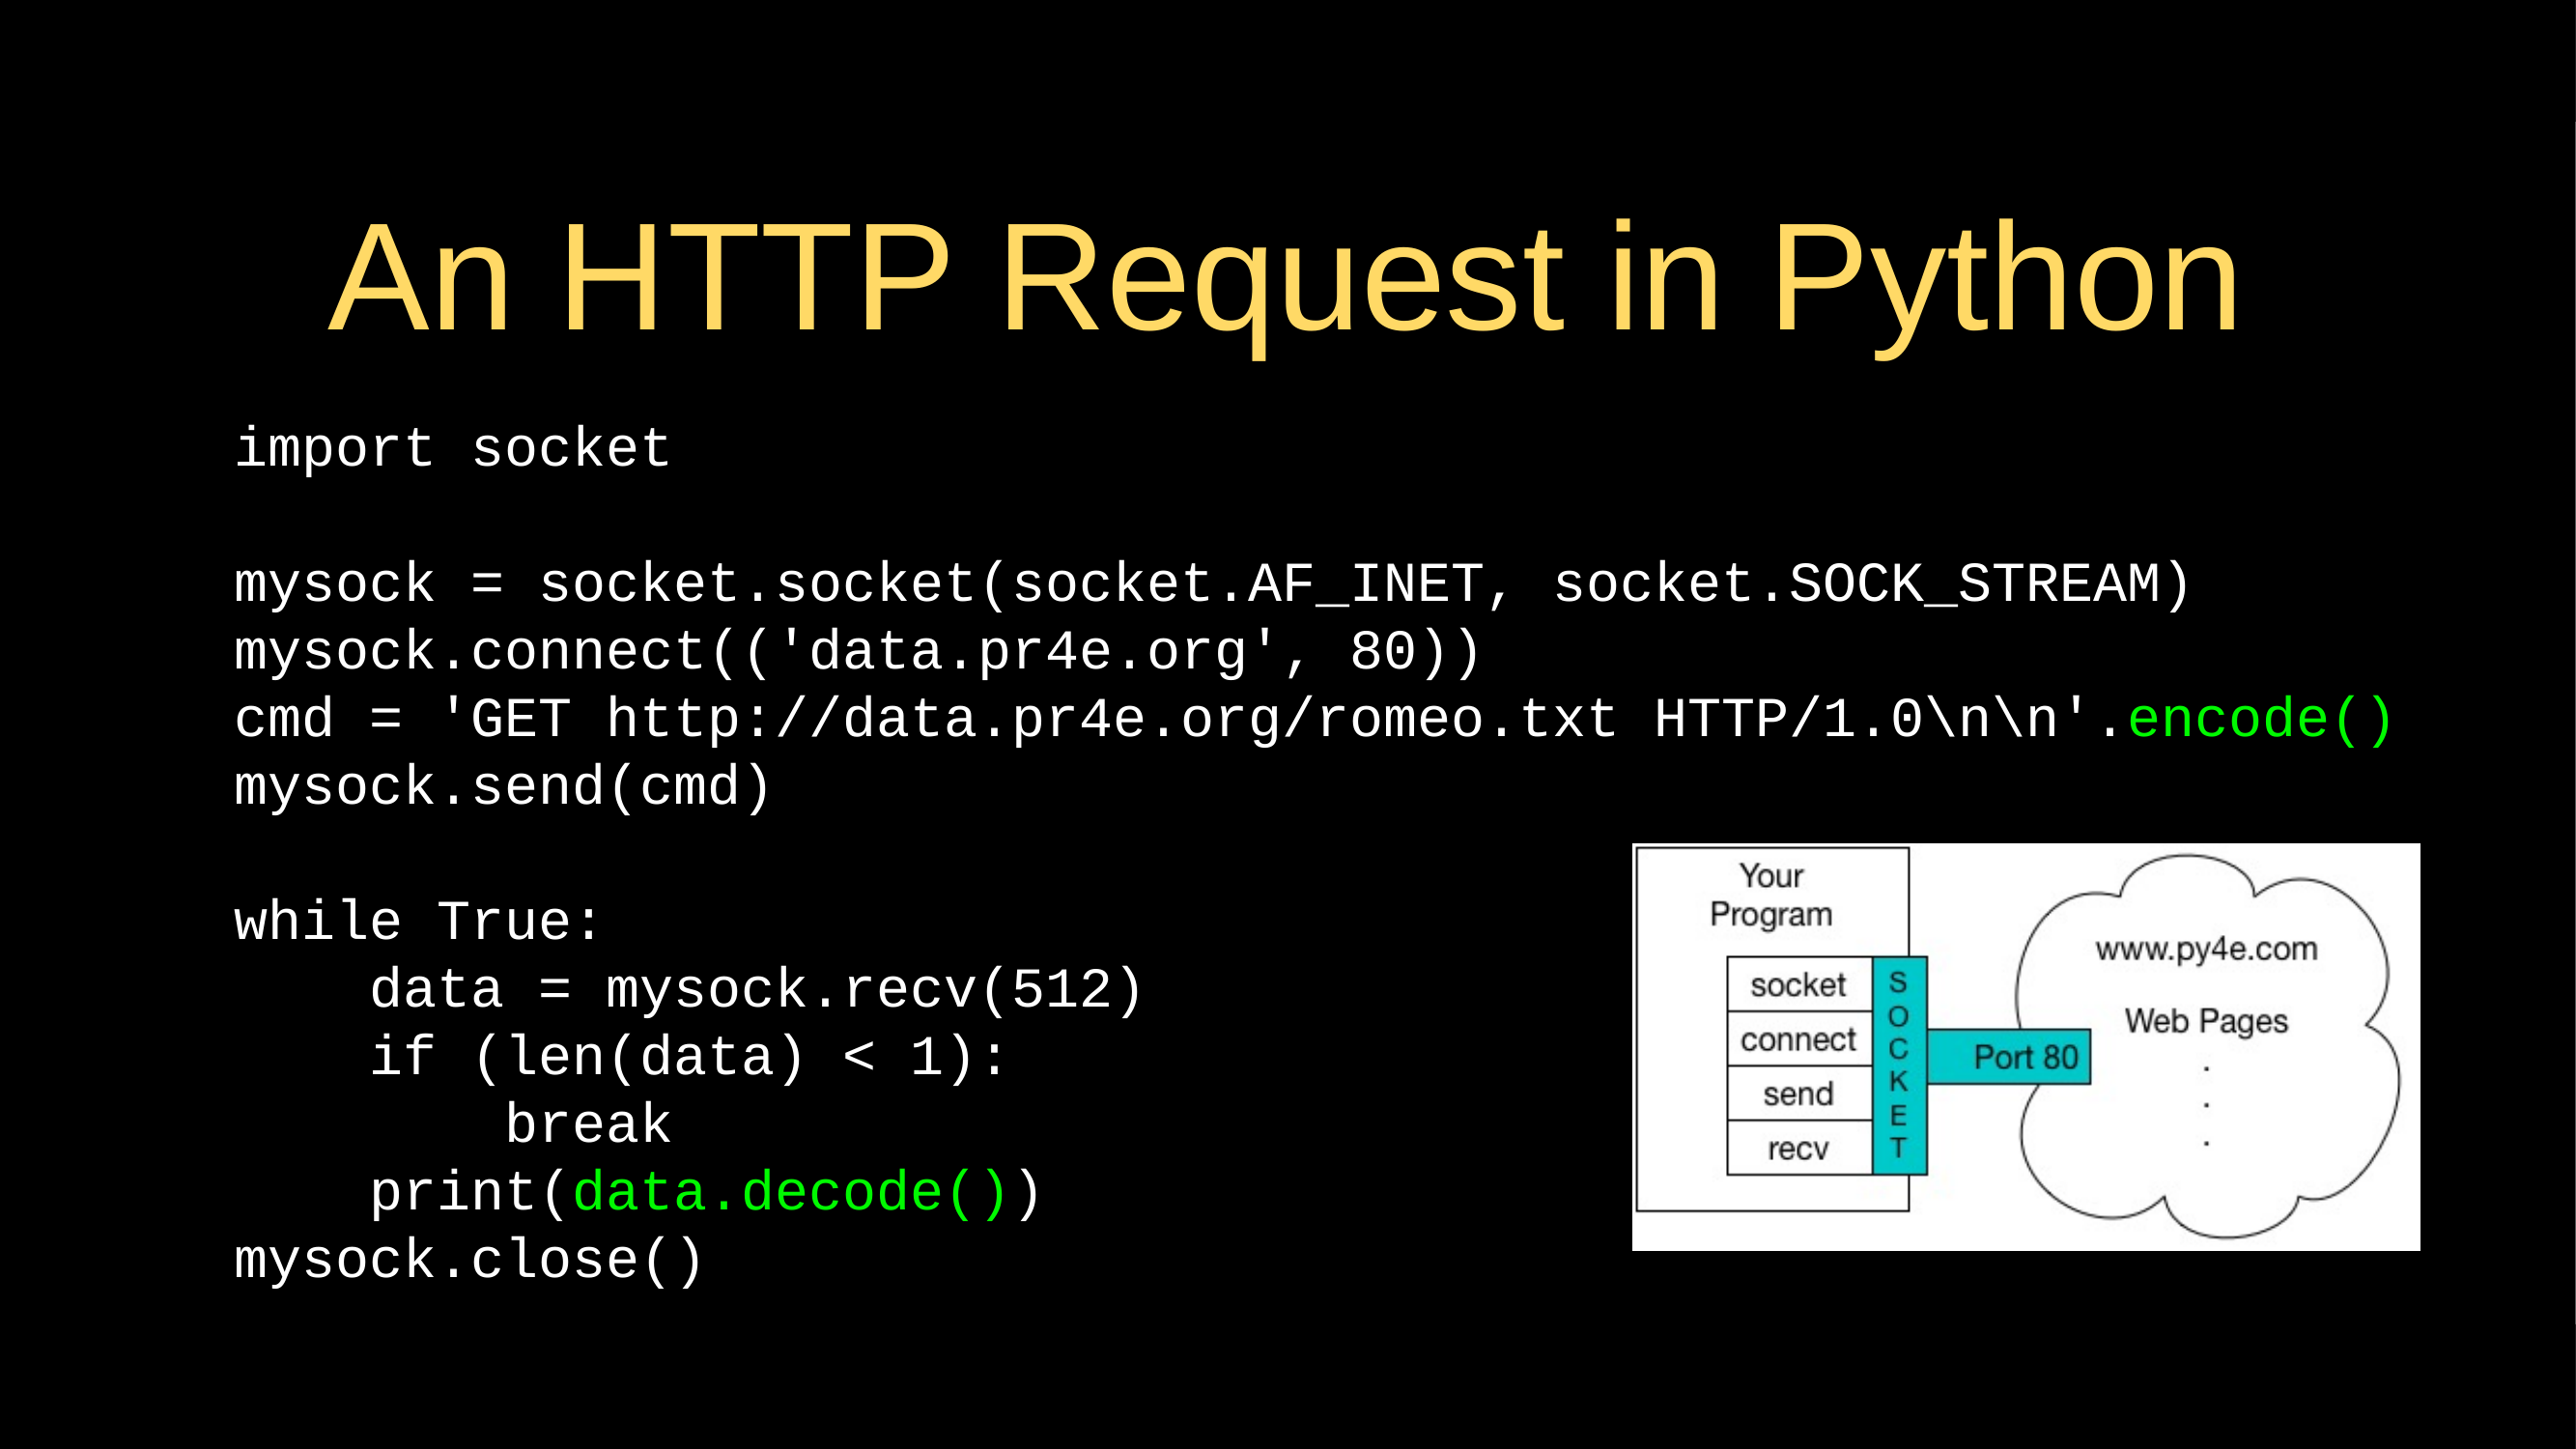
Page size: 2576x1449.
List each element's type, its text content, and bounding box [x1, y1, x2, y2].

title An HTTP Request in Python [183, 133, 2391, 403]
text_box import socket mysock = socket.socket(socket.AF_INET, socket.SOCK_STREAM) mysock.connect(('data.pr4e.org', 80)) cmd = 'GET http://data.pr4e.org/romeo.txt HTTP/1.0\n\n'.encode() mysock.send(cmd) while True: data = mysock.recv(512) if (len(data) < 1): break print(data.decode()) mysock.close() [219, 402, 2413, 1296]
picture [1632, 843, 2420, 1251]
